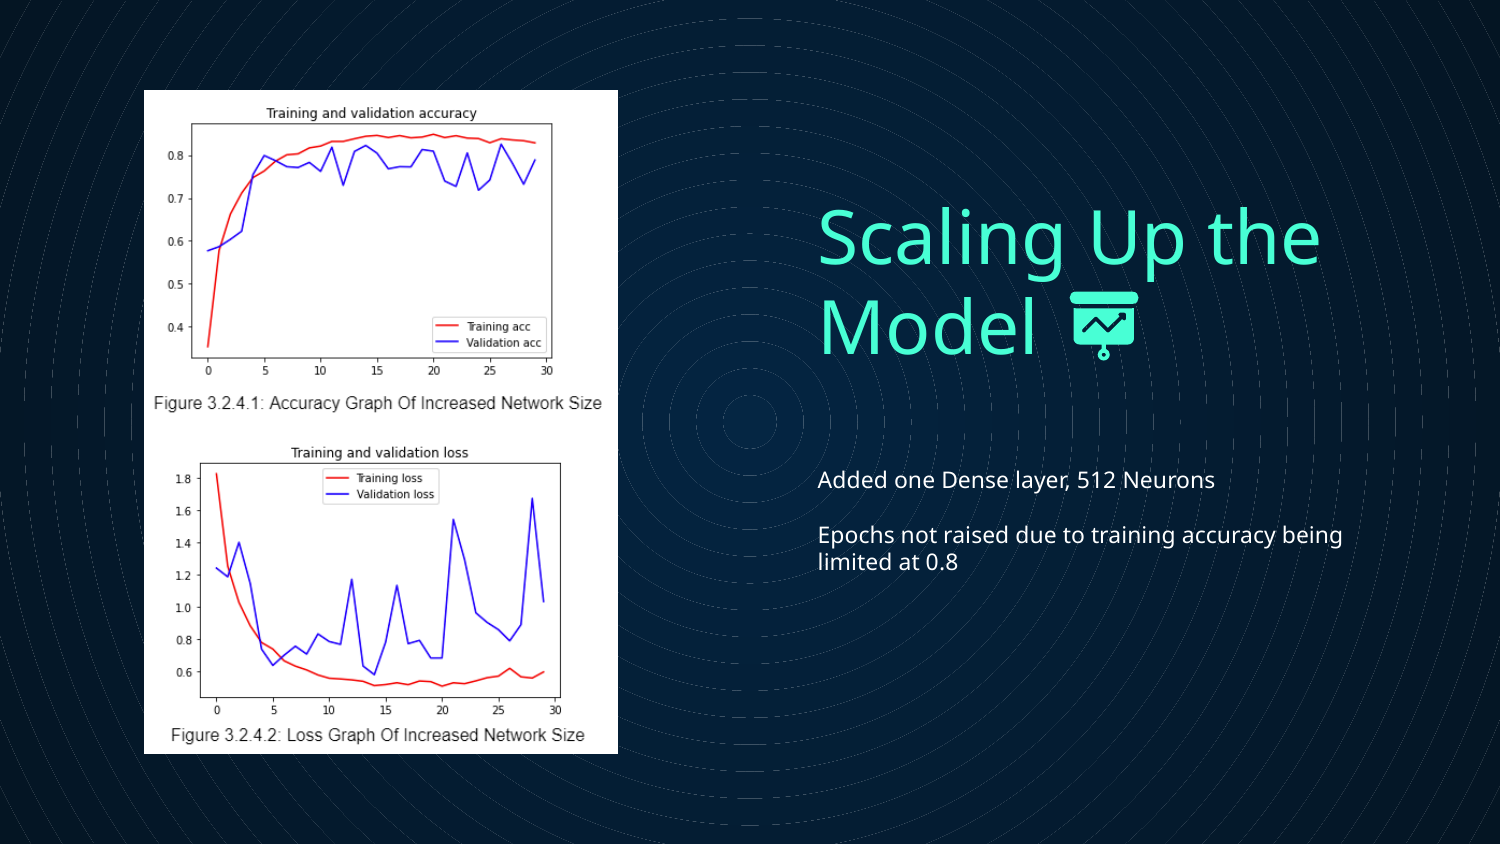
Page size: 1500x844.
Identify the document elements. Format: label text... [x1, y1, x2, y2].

title Scaling Up the Model [802, 285, 1382, 385]
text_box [1067, 291, 1141, 361]
picture [144, 90, 618, 754]
subtitle Added one Dense layer, 512 Neurons Epochs not raised due to training accuracy being limited at 0.8 [802, 450, 1370, 684]
